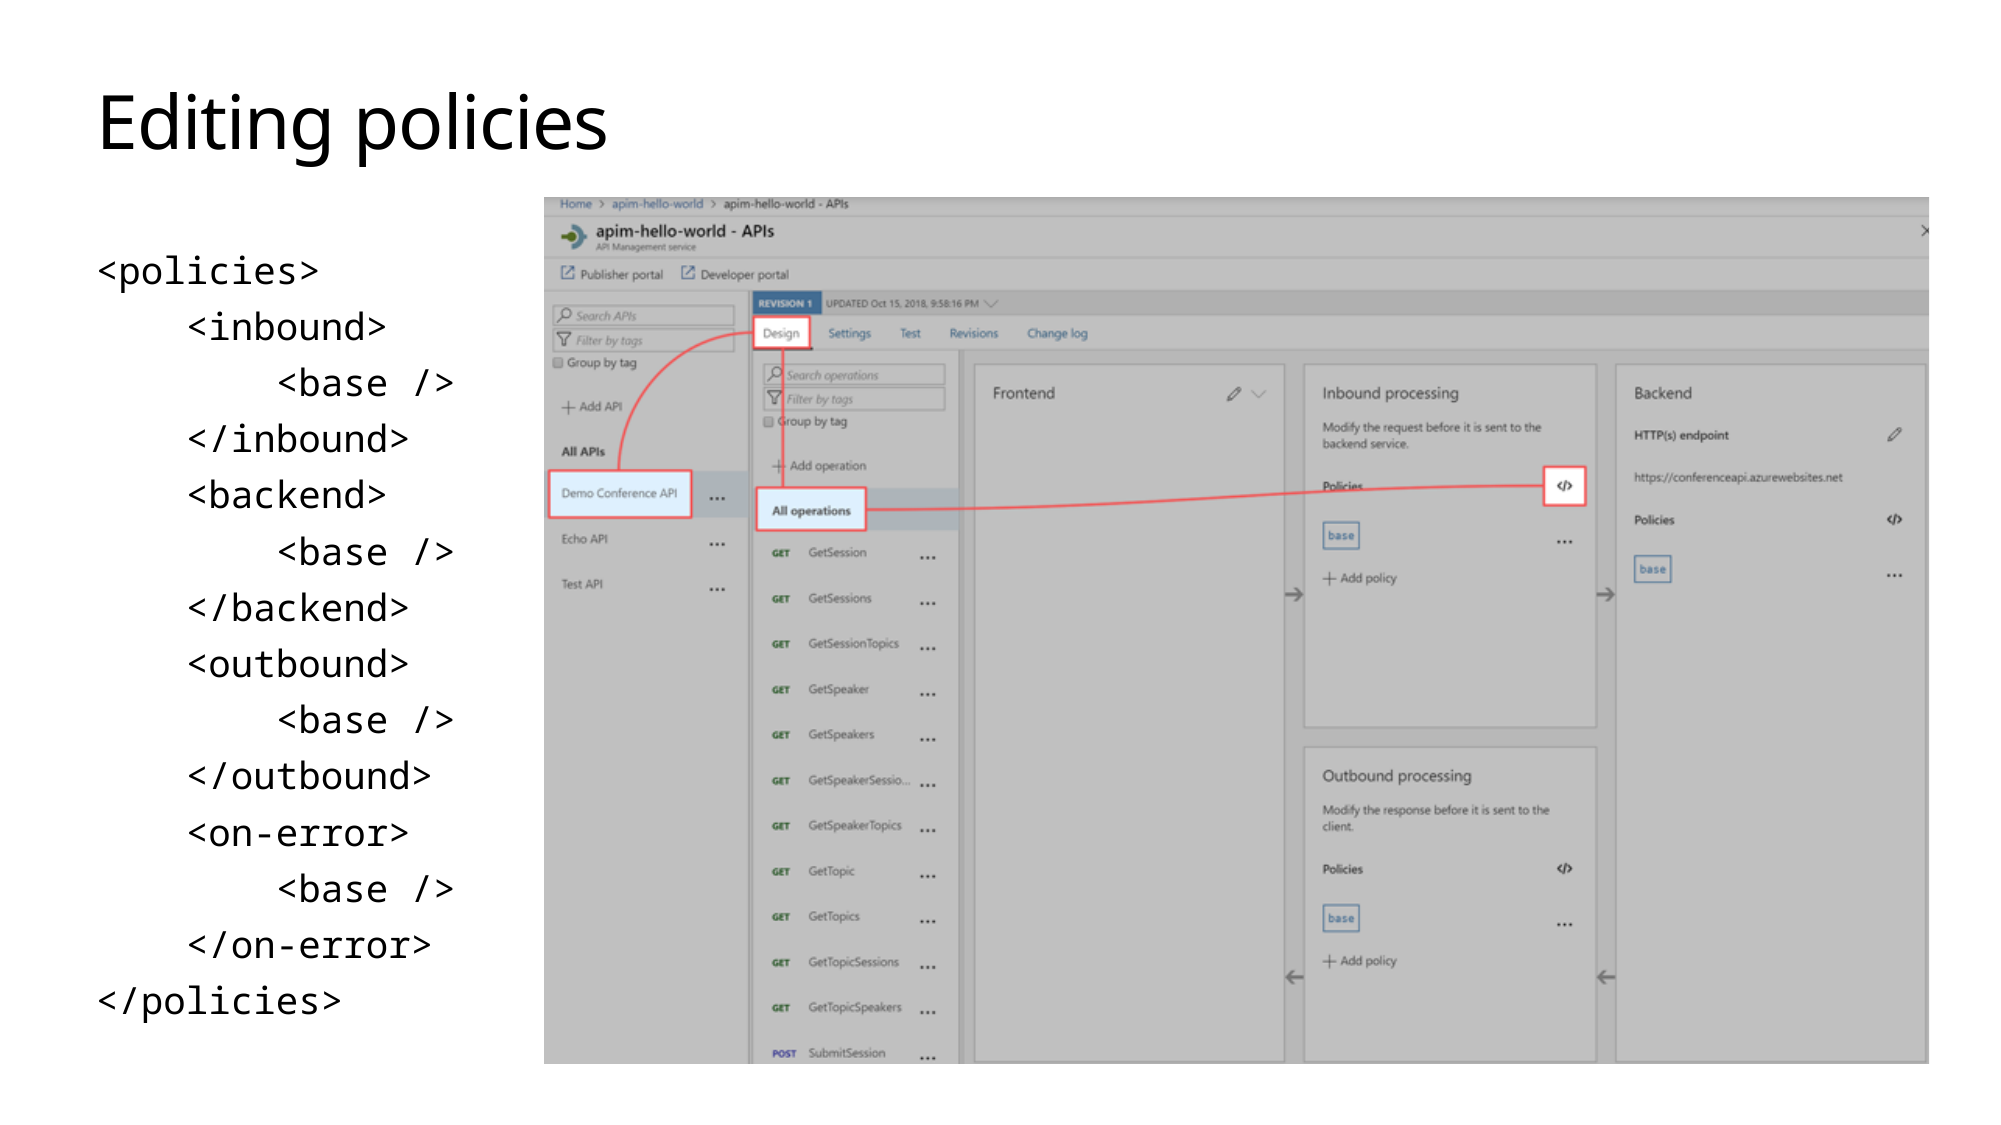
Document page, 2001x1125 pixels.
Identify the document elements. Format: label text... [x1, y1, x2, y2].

list <policies> <inbound> <base /> </inbound> <backend> <base /> </backend> <outbound> <base /> </outbound> <on-error> <base /> </on-error> </policies> [95, 235, 543, 1027]
picture [543, 197, 1930, 1065]
title Editing policies [96, 75, 1904, 166]
